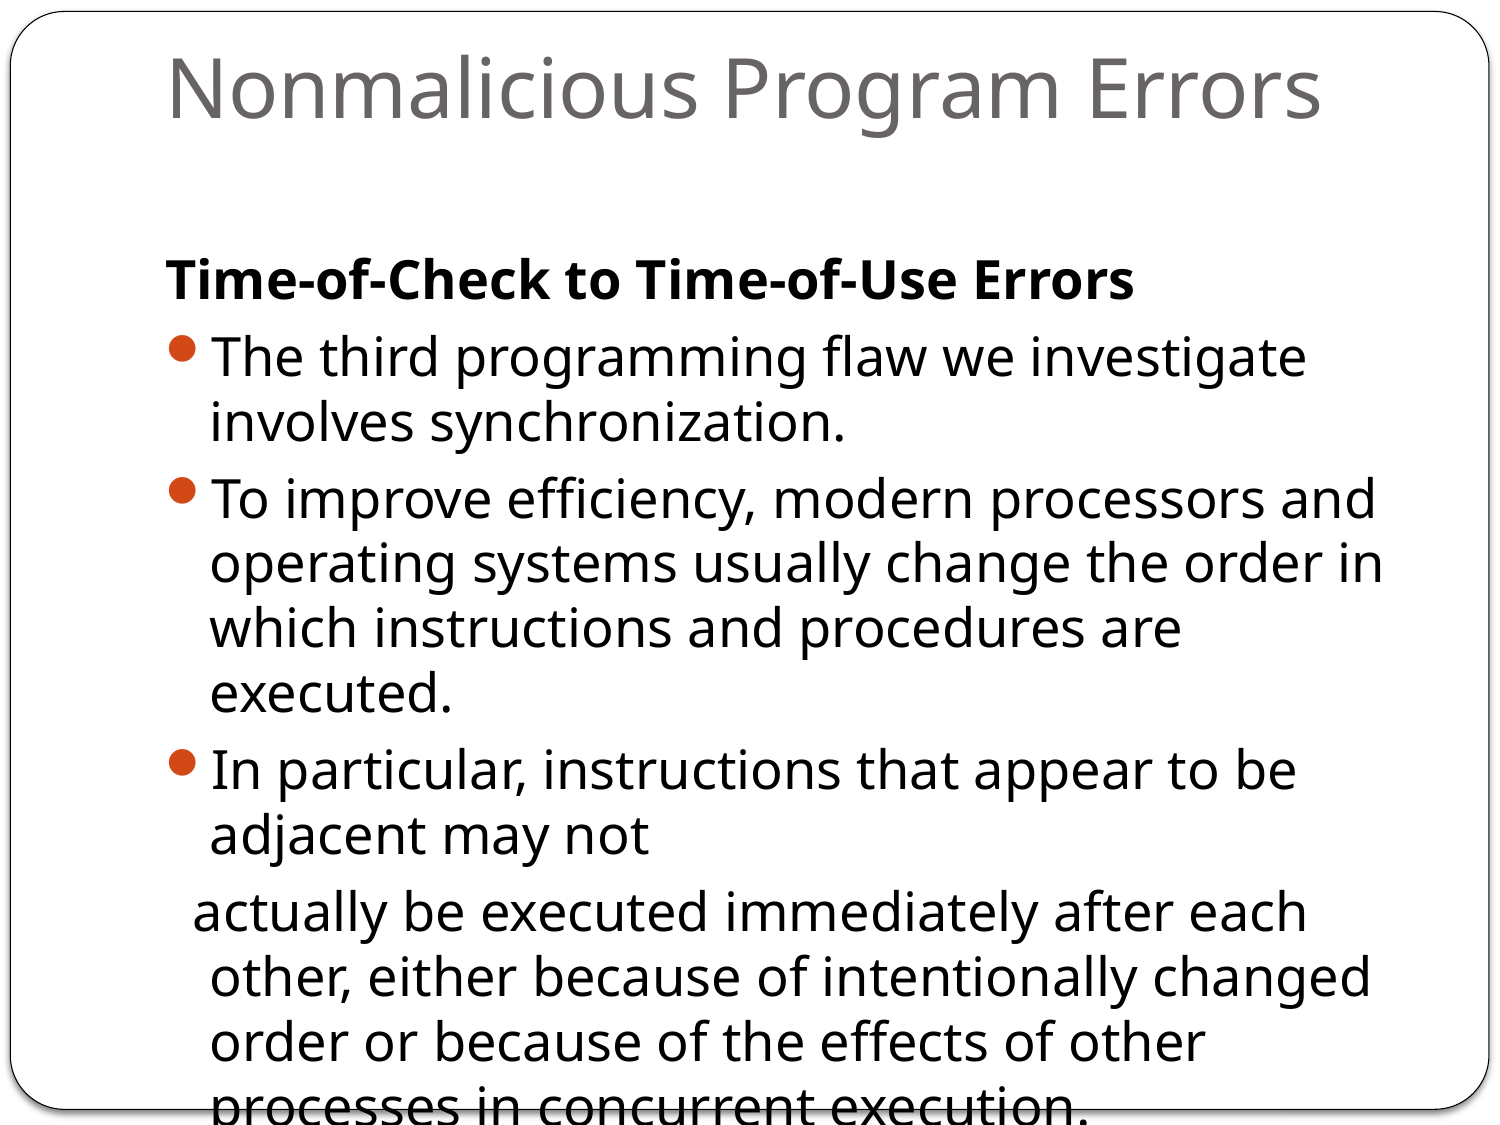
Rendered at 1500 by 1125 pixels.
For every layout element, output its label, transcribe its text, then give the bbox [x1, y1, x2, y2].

list Time-of-Check to Time-of-Use Errors The third programming flaw we investigate involves synchronization. To improve efficiency, modern processors and operating systems usually change the order in which instructions and procedures are executed. In particular, instructions that appear to be adjacent may not actually be executed immediately after each other, either because of intentionally changed order or because of the effects of other processes in concurrent execution. [150, 237, 1425, 988]
title Nonmalicious Program Errors [150, 45, 1425, 150]
